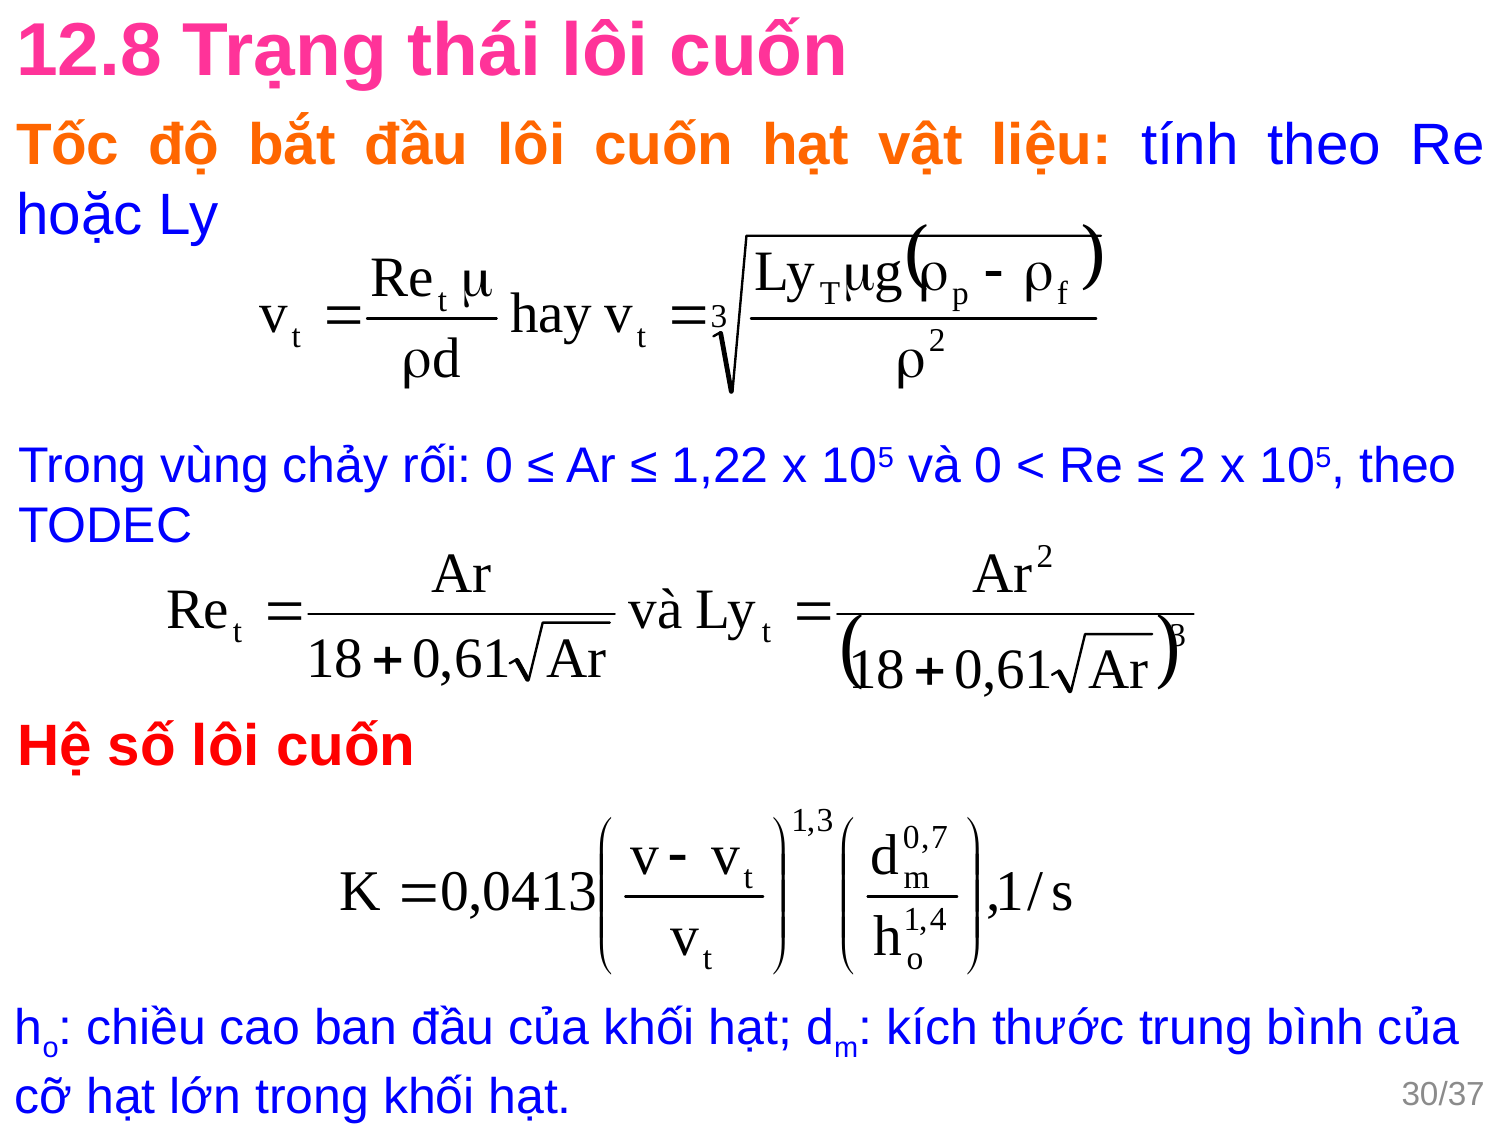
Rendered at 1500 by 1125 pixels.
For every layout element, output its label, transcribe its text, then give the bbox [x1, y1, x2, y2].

text_box Hệ số lôi cuốn [2, 699, 431, 785]
text_box Trong vùng chảy rối: 0 ≤ Ar ≤ 1,22 x 105 và 0 < Re ≤ 2 x 105, theo TODEC [3, 424, 1500, 560]
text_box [249, 223, 1112, 405]
slide_number 30/37 [1149, 1062, 1500, 1123]
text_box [330, 795, 1086, 988]
text_box 12.8 Trạng thái lôi cuốn [1, 0, 1500, 99]
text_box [157, 528, 1205, 715]
text_box Tốc độ bắt đầu lôi cuốn hạt vật liệu: tính theo Re hoặc Ly [1, 99, 1500, 324]
text_box ho: chiều cao ban đầu của khối hạt; dm: kích thước trung bình của cỡ hạt lớn trong khối hạt. [0, 987, 1500, 1125]
